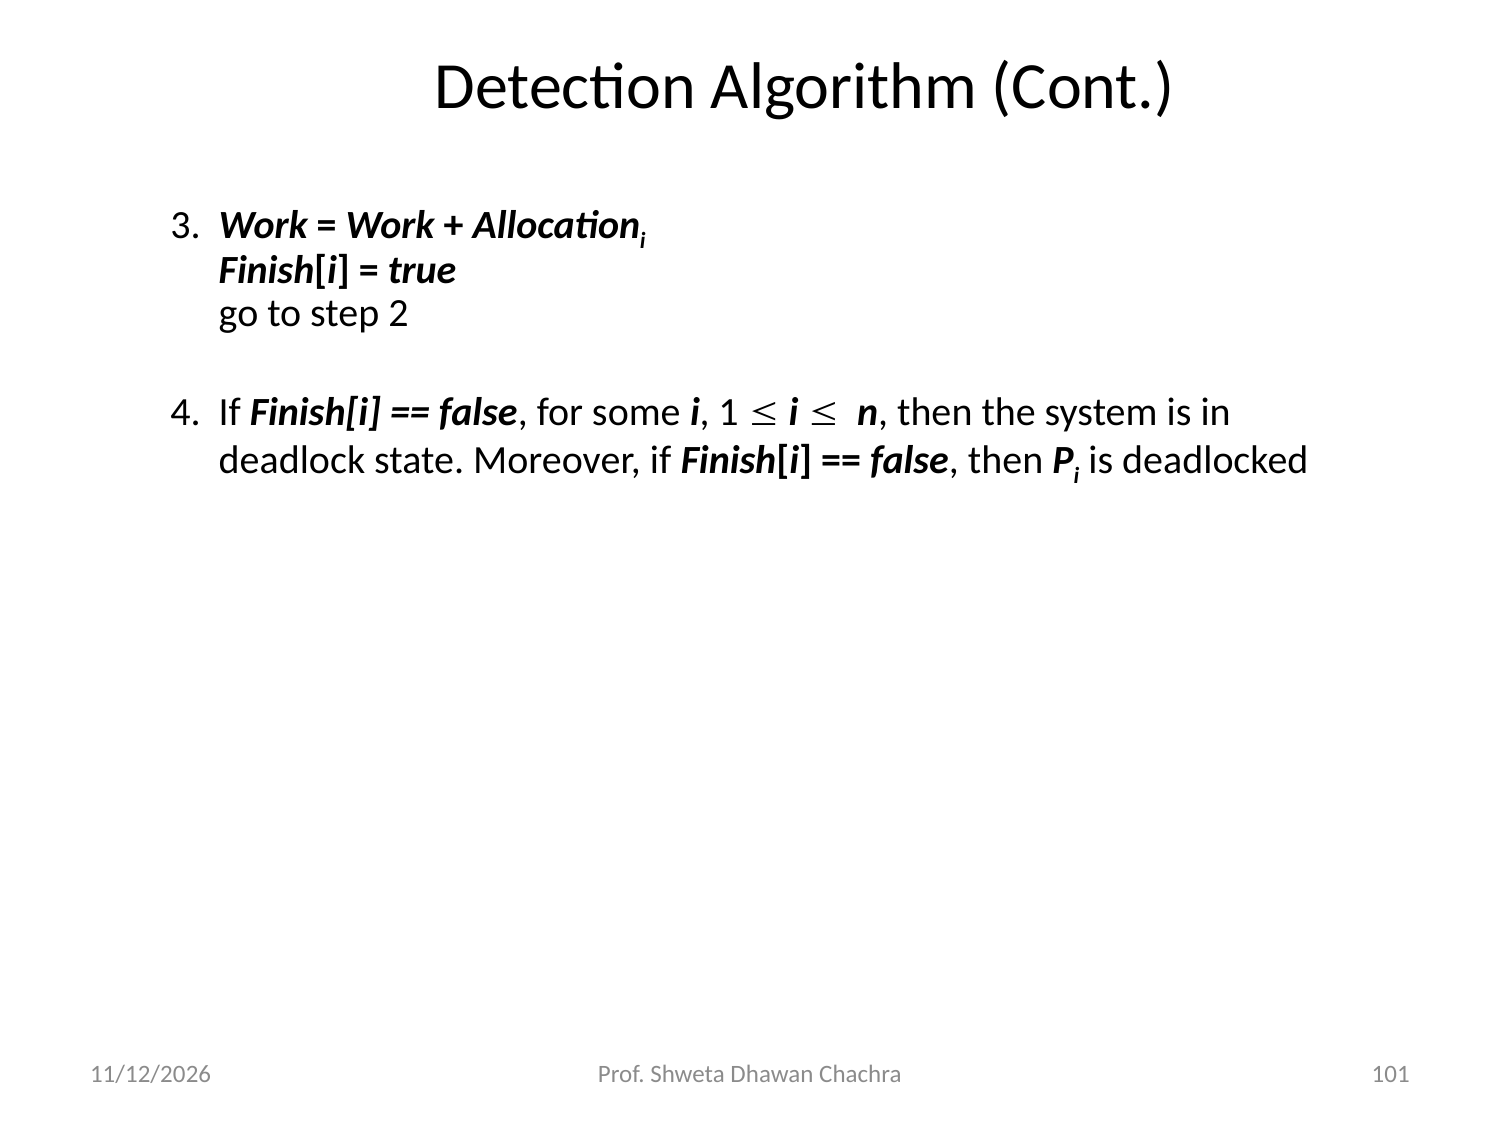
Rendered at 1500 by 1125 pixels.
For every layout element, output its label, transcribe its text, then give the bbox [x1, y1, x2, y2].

title Detection Algorithm (Cont.) [185, 35, 1425, 130]
footer Prof. Shweta Dhawan Chachra [512, 1042, 988, 1103]
list 3. Work = Work + Allocationi Finish[i] = true go to step 2 4. If Finish[i] == false, for some i, 1  i  n, then the system is in deadlock state. Moreover, if Finish[i] == false, then Pi is deadlocked [155, 192, 1340, 569]
slide_number 101 [1074, 1042, 1425, 1103]
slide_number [75, 1042, 425, 1103]
